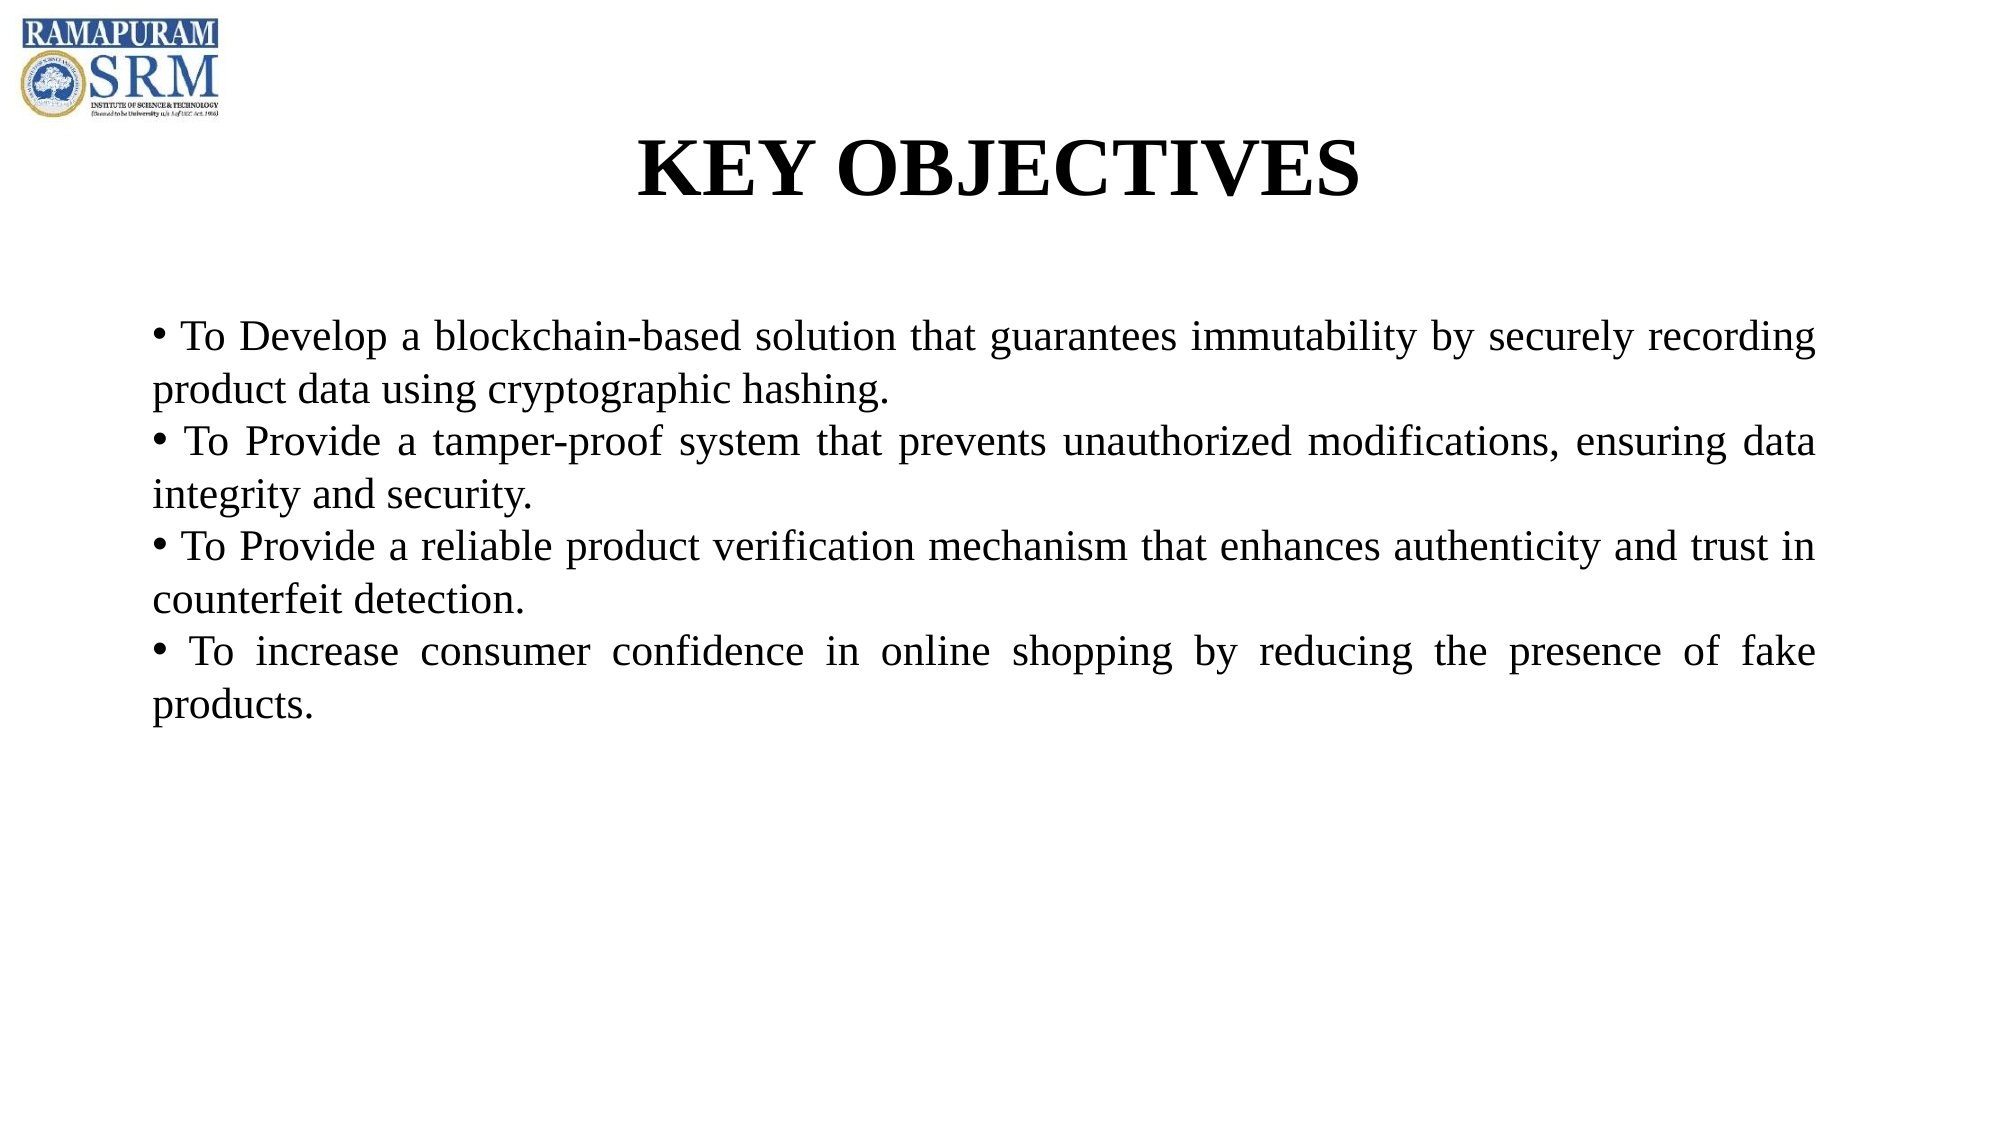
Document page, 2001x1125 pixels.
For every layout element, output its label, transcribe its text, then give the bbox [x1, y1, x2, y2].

title KEY OBJECTIVES [137, 59, 1863, 278]
picture [0, 0, 234, 135]
list To Develop a blockchain-based solution that guarantees immutability by securely recording product data using cryptographic hashing. To Provide a tamper-proof system that prevents unauthorized modifications, ensuring data integrity and security. To Provide a reliable product verification mechanism that enhances authenticity and trust in counterfeit detection. To increase consumer confidence in online shopping by reducing the presence of fake products. [137, 299, 1833, 1030]
